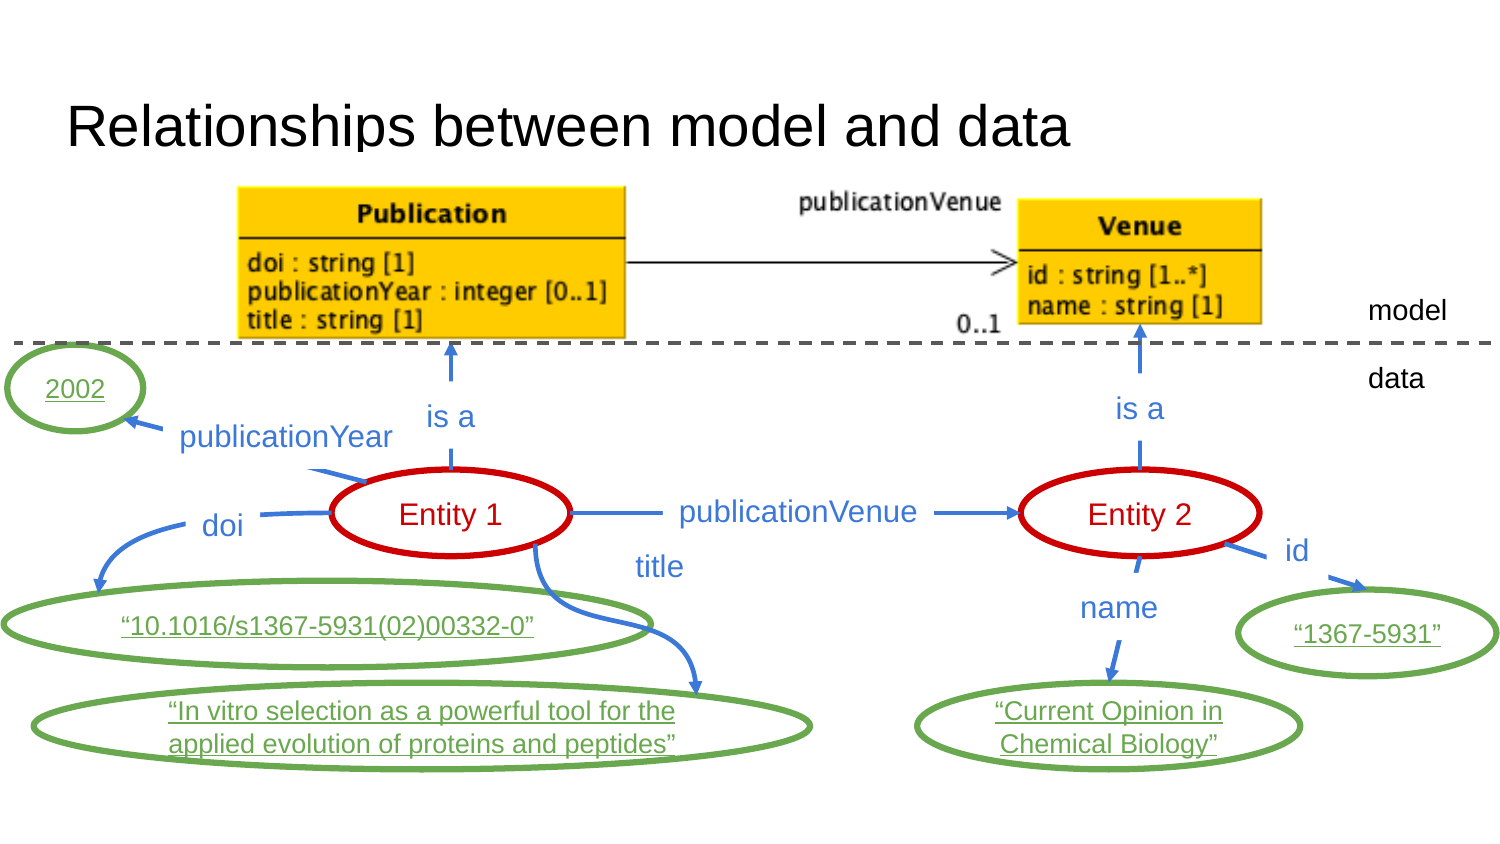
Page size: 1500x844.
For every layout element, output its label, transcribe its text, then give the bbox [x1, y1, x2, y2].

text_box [3, 323, 1497, 770]
picture [207, 152, 1293, 275]
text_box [13, 275, 1500, 411]
title Relationships between model and data [51, 72, 1449, 167]
